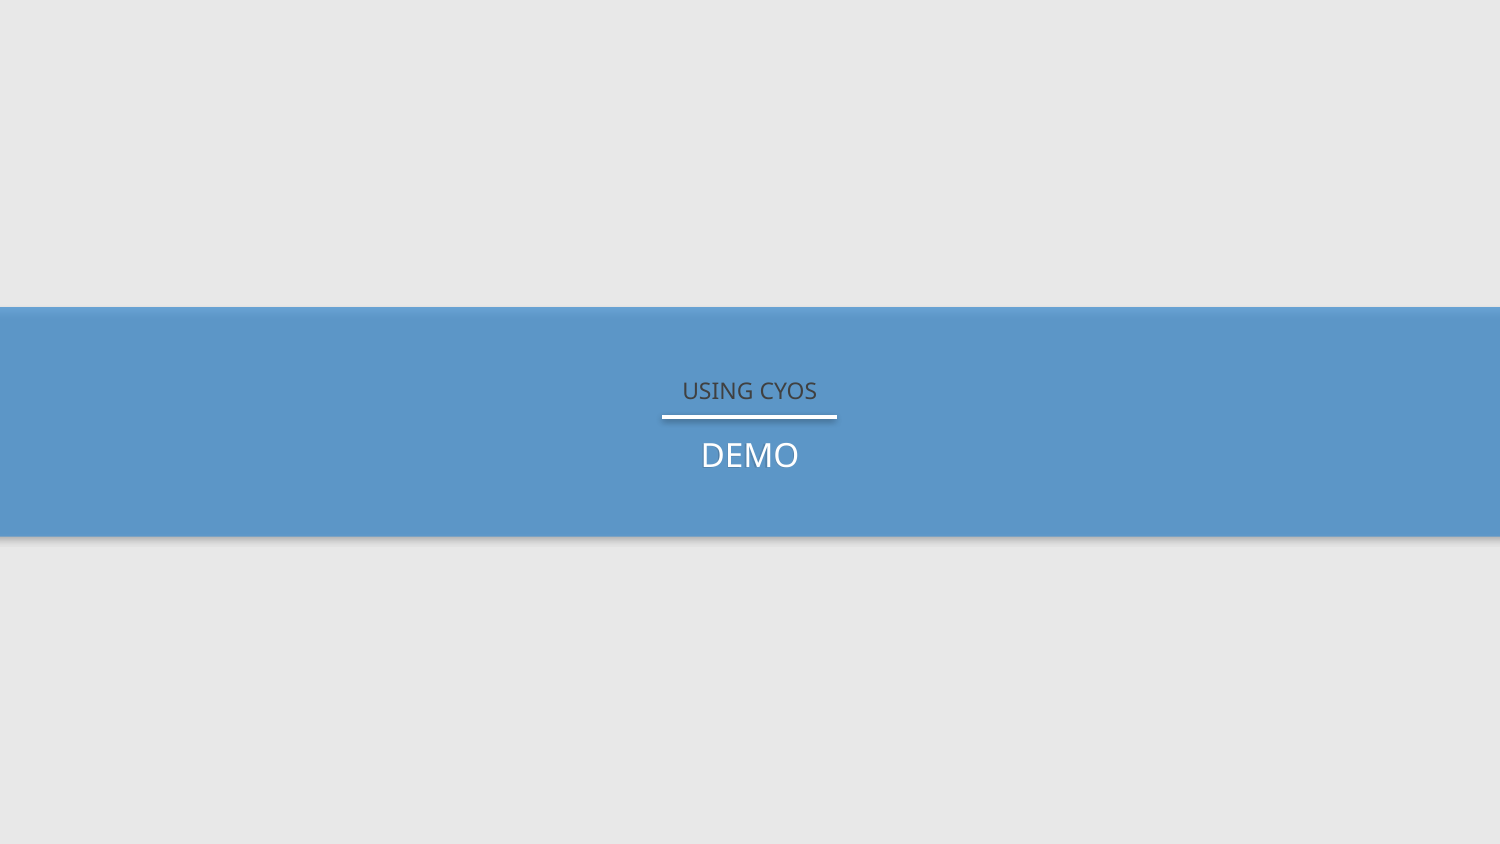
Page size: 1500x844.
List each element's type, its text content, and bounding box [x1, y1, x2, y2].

text_box USING CYOS [558, 369, 942, 412]
text_box DEMO [462, 426, 1038, 482]
text_box [0, 306, 1500, 537]
